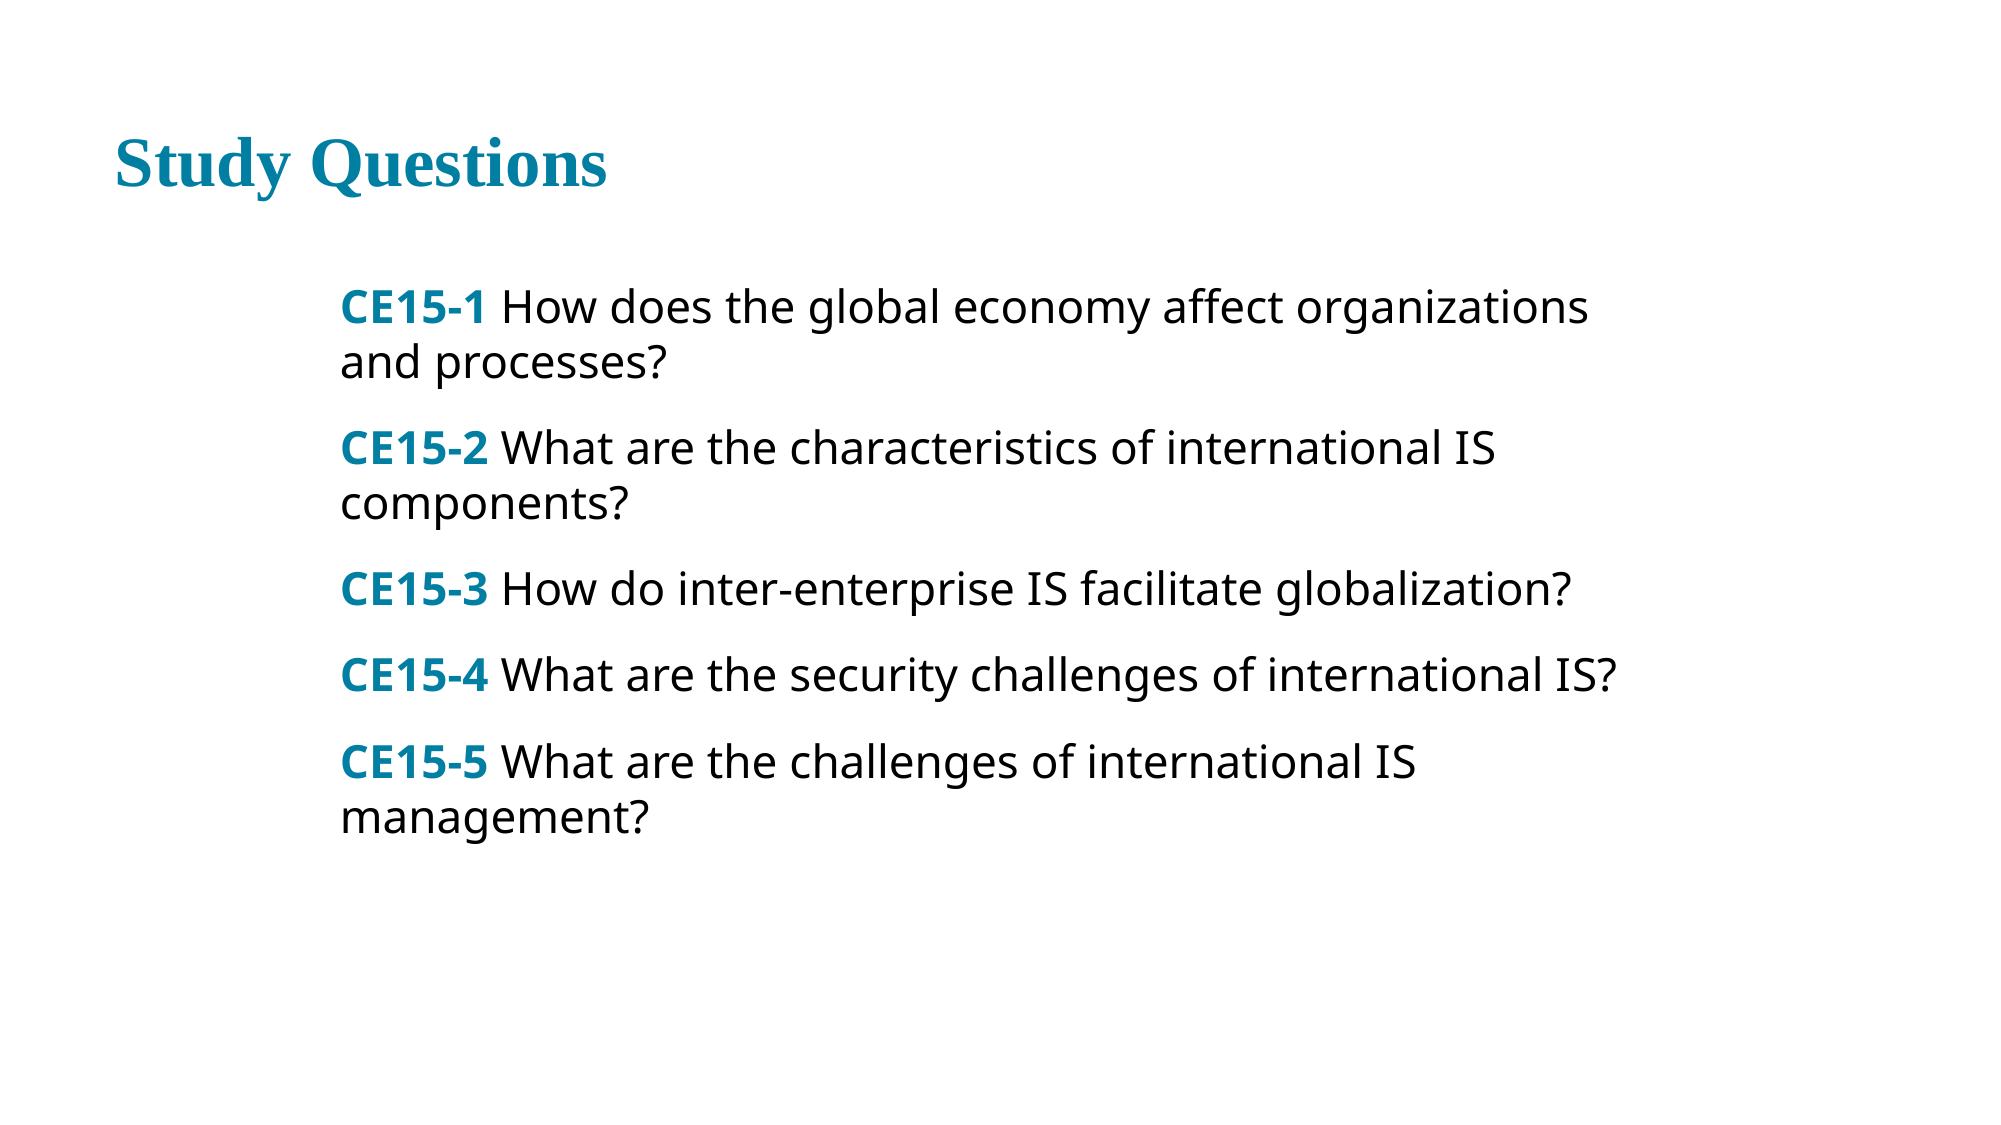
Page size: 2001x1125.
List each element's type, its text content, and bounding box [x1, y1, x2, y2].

title Study Questions [99, 35, 1900, 216]
list CE 15-1 How does the global economy affect organizations and processes? CE 15-2 What are the characteristics of international I S components? CE 15-3 How do inter-enterprise I S facilitate globalization? CE 15-4 What are the security challenges of international I S? CE 15-5 What are the challenges of international I S management? [324, 262, 1659, 1005]
